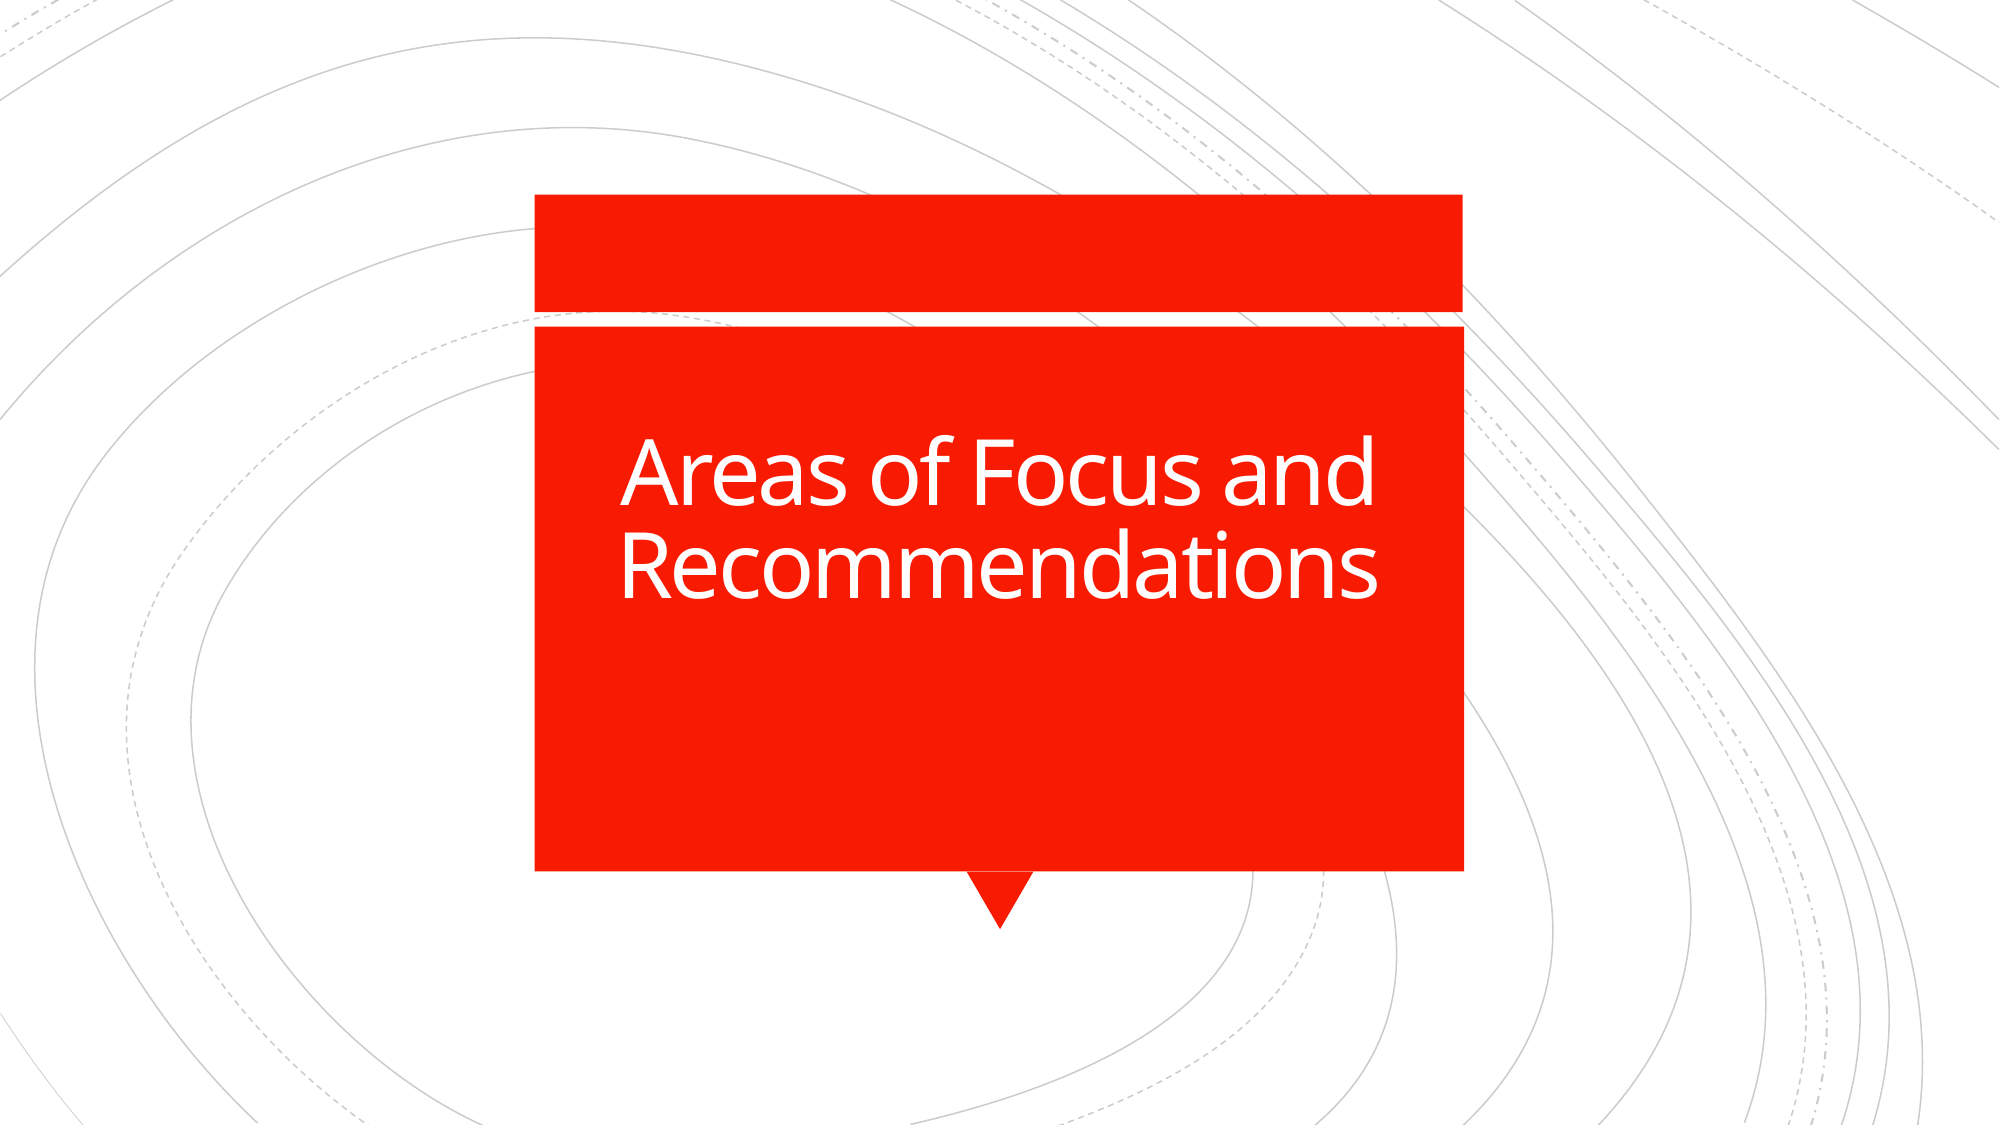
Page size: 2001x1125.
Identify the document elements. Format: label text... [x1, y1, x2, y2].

title Areas of Focus and Recommendations [548, 340, 1450, 618]
